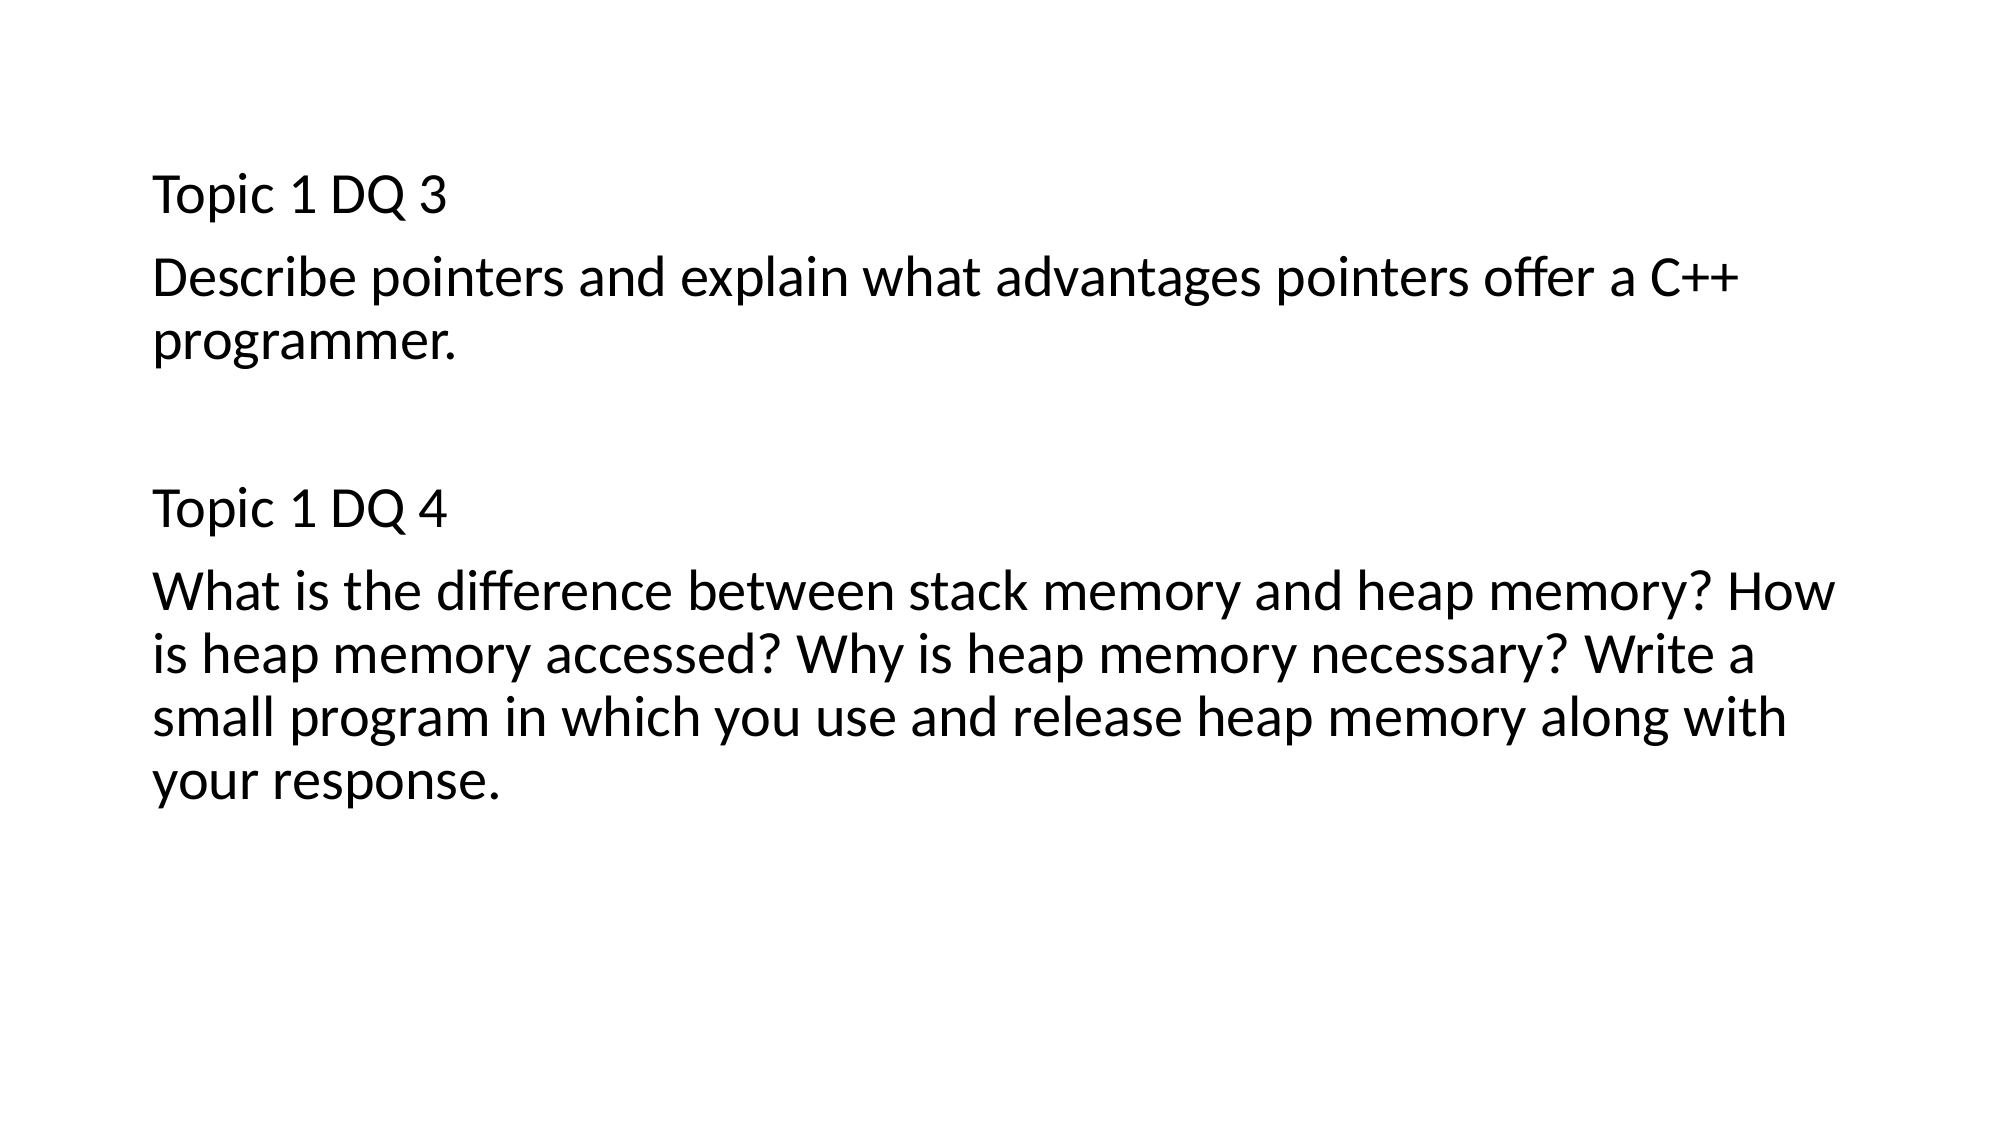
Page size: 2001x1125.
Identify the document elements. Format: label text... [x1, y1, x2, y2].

list Topic 1 DQ 3 Describe pointers and explain what advantages pointers offer a C++ programmer. Topic 1 DQ 4 What is the difference between stack memory and heap memory? How is heap memory accessed? Why is heap memory necessary? Write a small program in which you use and release heap memory along with your response. [137, 64, 1863, 1014]
